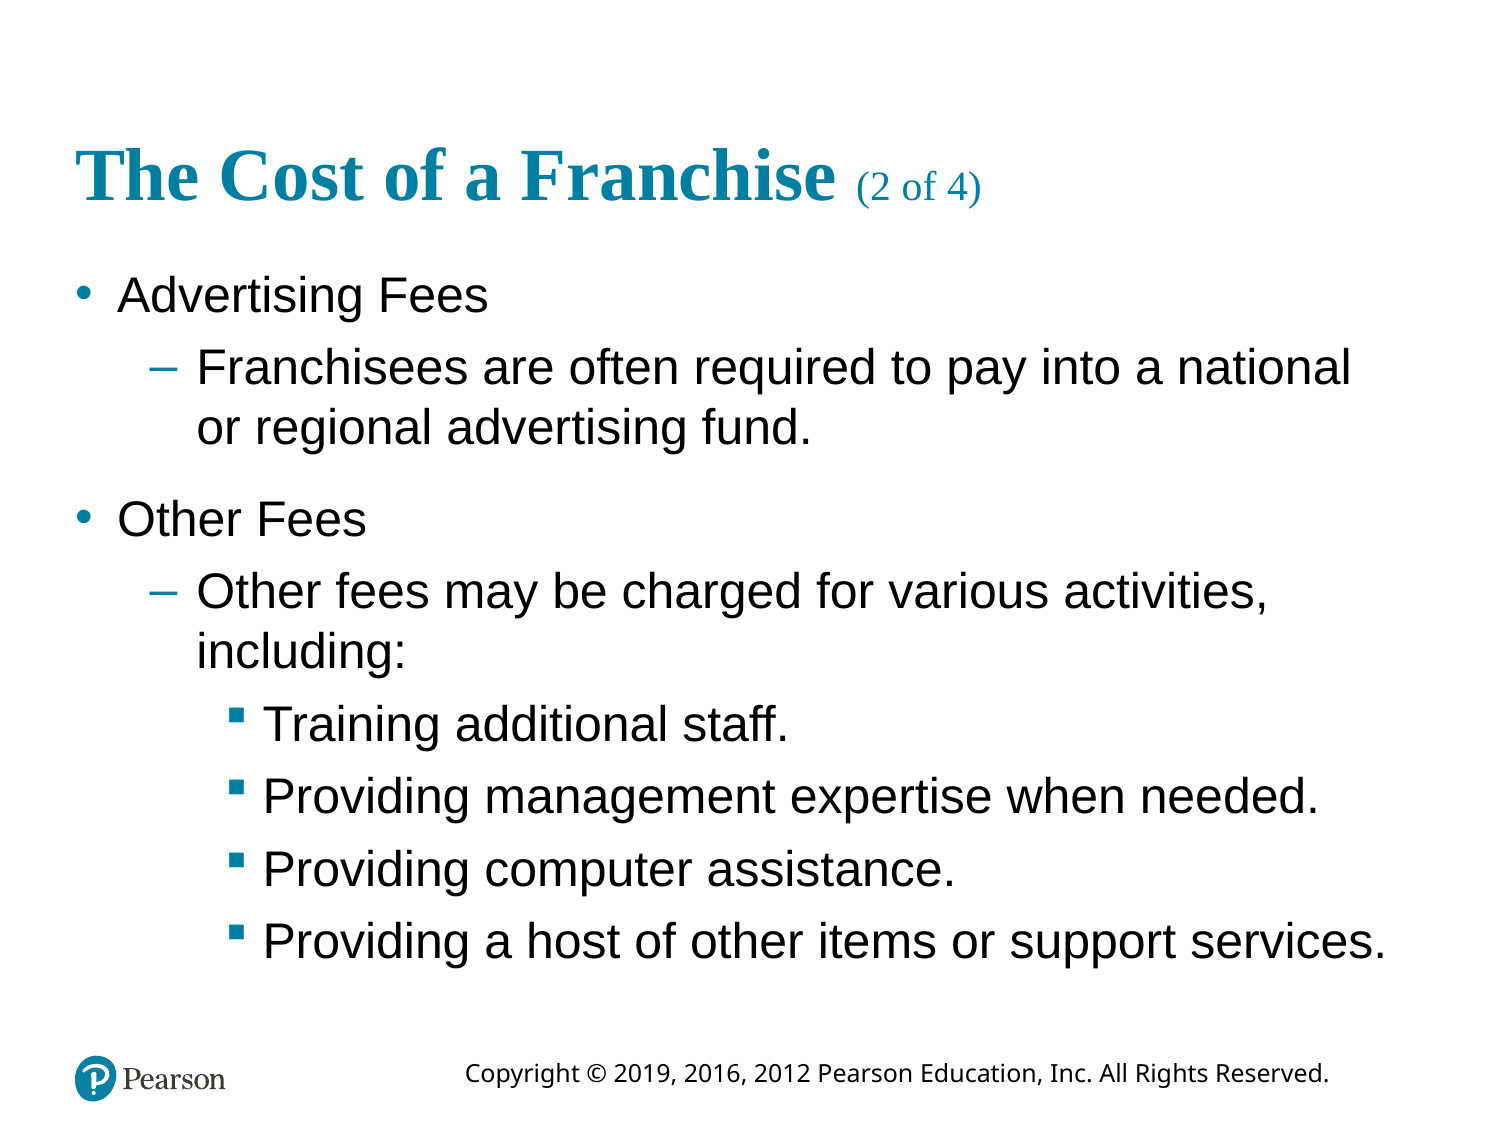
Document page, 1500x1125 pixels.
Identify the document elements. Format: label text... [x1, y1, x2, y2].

title The Cost of a Franchise (2 of 4) [75, 35, 1275, 216]
list Advertising Fees Franchisees are often required to pay into a national or regional advertising fund. Other Fees Other fees may be charged for various activities, including: Training additional staff. Providing management expertise when needed. Providing computer assistance. Providing a host of other items or support services. [75, 262, 1400, 1005]
